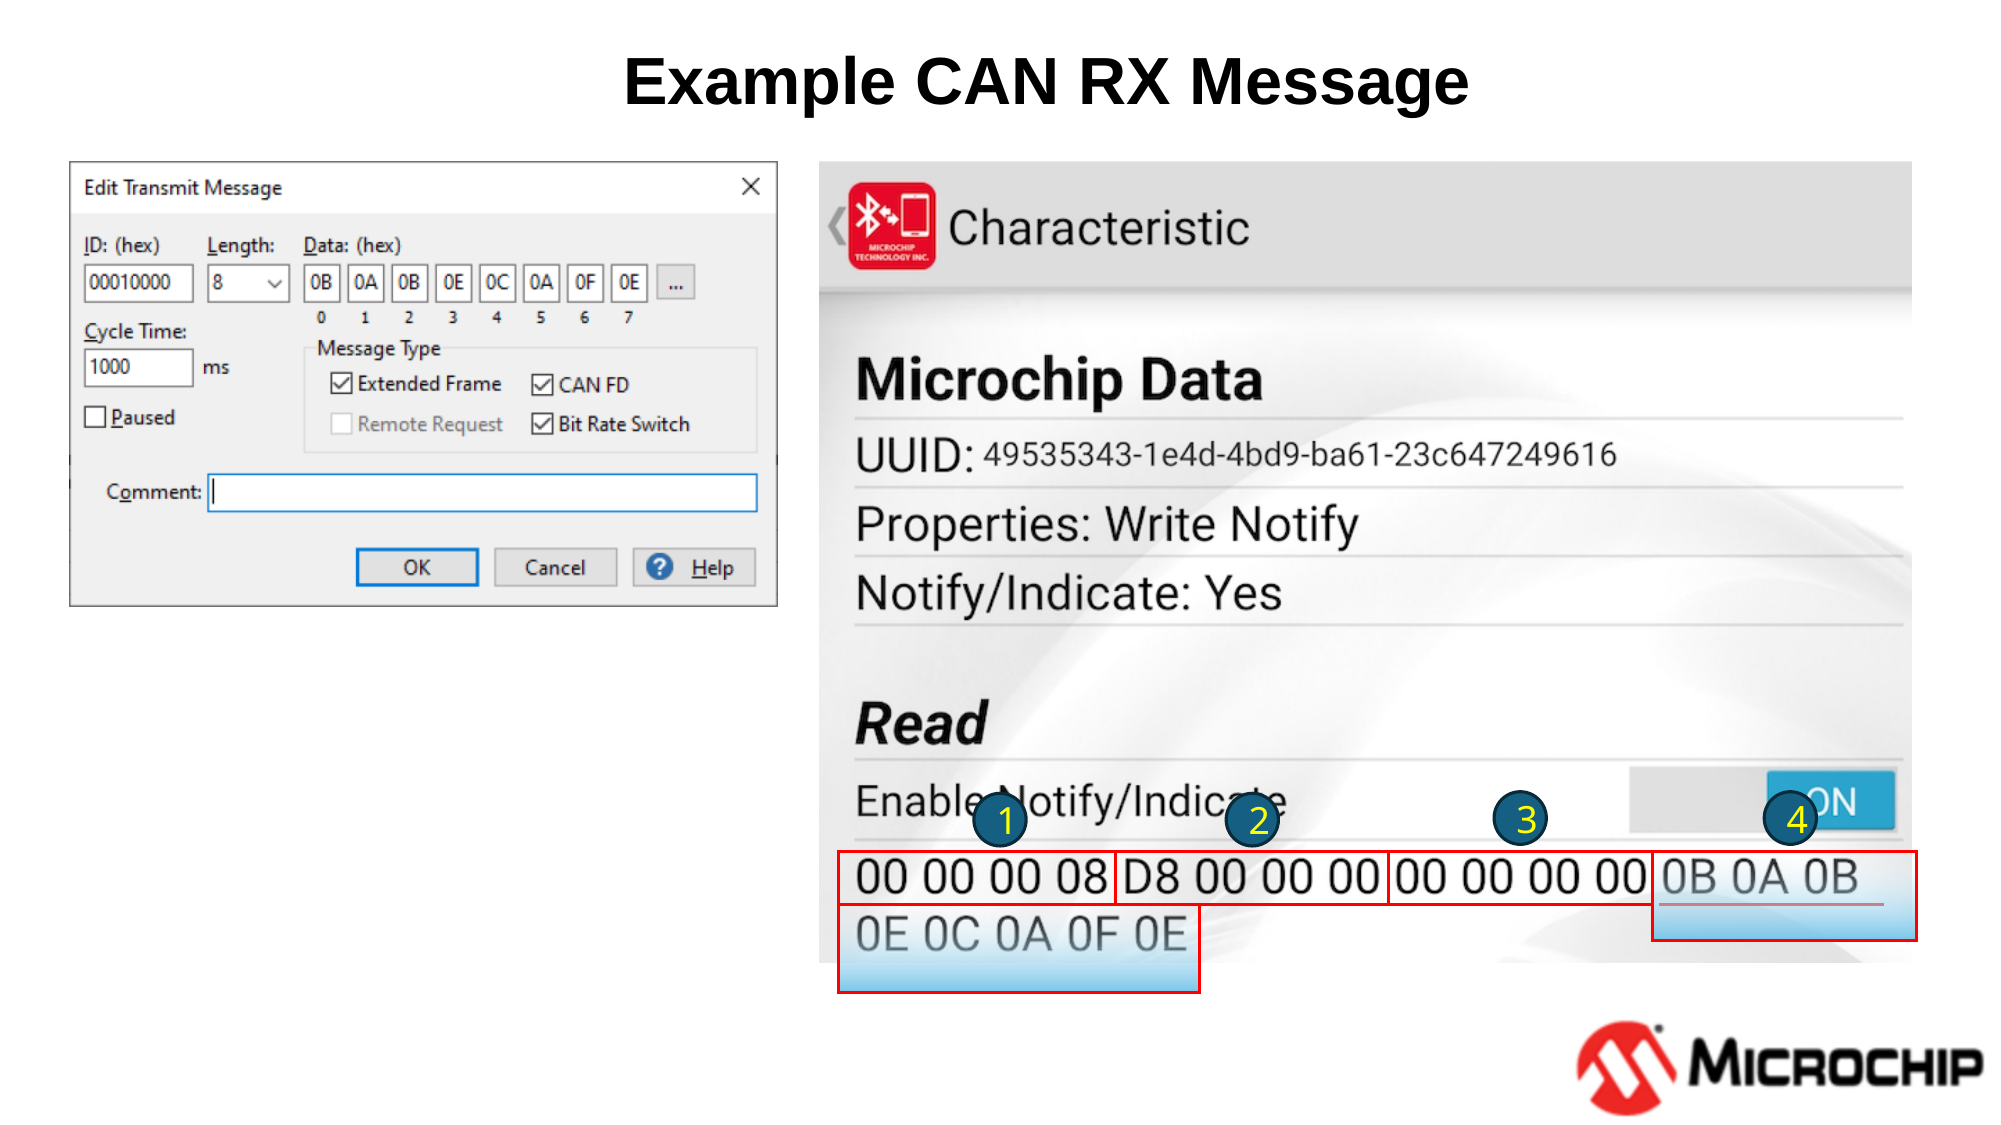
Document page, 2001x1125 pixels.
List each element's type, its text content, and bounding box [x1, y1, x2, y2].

picture [818, 161, 1912, 964]
text_box Example CAN RX Message [268, 30, 1827, 125]
picture [1570, 1006, 1994, 1122]
picture [69, 161, 778, 608]
text_box [837, 964, 1201, 994]
text_box [1912, 850, 1918, 942]
